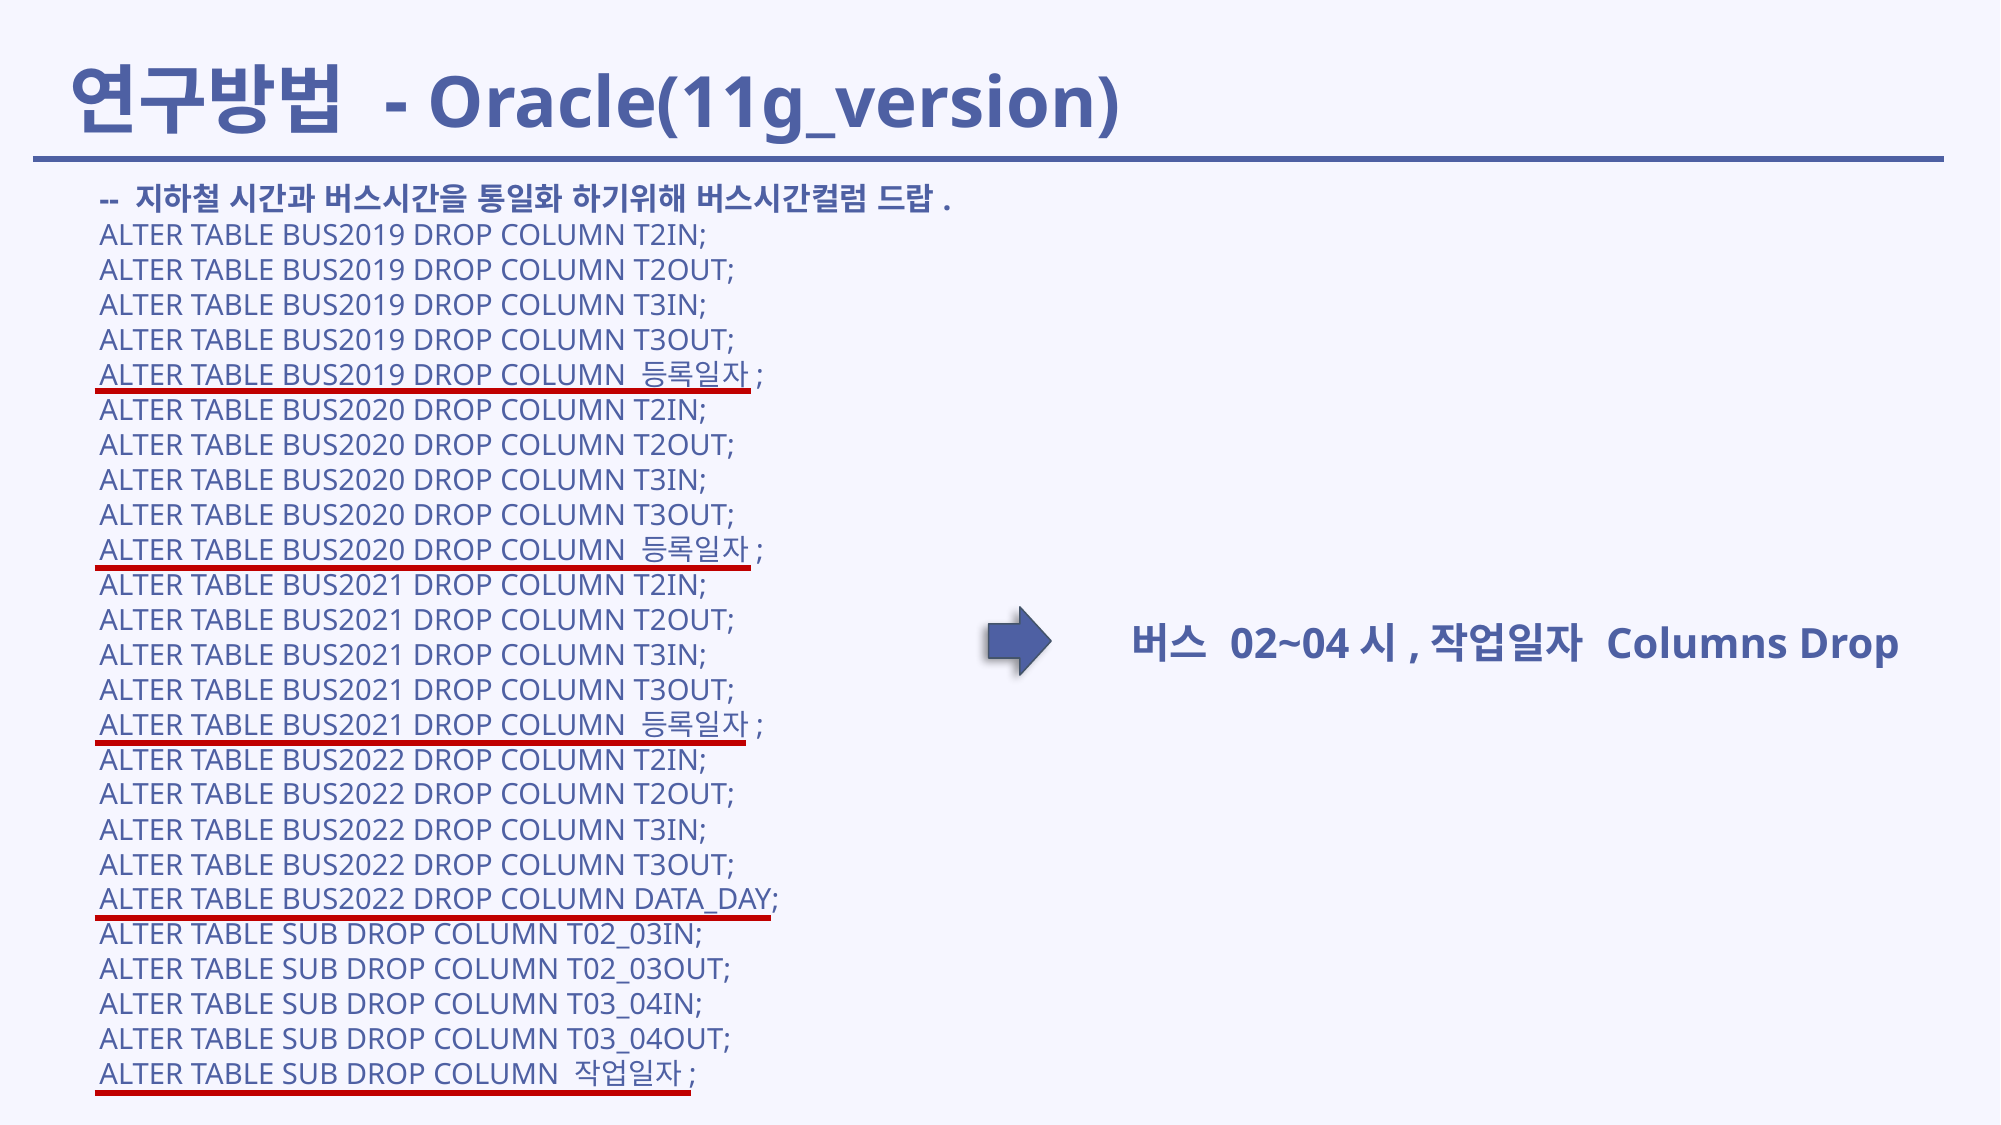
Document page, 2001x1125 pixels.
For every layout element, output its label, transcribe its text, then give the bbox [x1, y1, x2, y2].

text_box 연구방법 - Oracle(11g_version) [54, 171, 1321, 193]
text_box 버스 02~04시,작업일자 Columns Drop [1068, 601, 1963, 682]
text_box [988, 606, 1052, 676]
text_box -- 지하철 시간과 버스시간을 통일화 하기위해 버스시간컬럼 드랍. ALTER TABLE BUS2019 DROP COLUMN T2IN; ALTER TABLE BUS2019 DROP COLUMN T2OUT; ALTER TABLE BUS2019 DROP COLUMN T3IN; ALTER TABLE BUS2019 DROP COLUMN T3OUT; ALTER TABLE BUS2019 DROP COLUMN 등록일자; ALTER TABLE BUS2020 DROP COLUMN T2IN; ALTER TABLE BUS2020 DROP COLUMN T2OUT; ALTER TABLE BUS2020 DROP COLUMN T3IN; ALTER TABLE BUS2020 DROP COLUMN T3OUT; ALTER TABLE BUS2020 DROP COLUMN 등록일자; ALTER TABLE BUS2021 DROP COLUMN T2IN; ALTER TABLE BUS2021 DROP COLUMN T2OUT; ALTER TABLE BUS2021 DROP COLUMN T3IN; ALTER TABLE BUS2021 DROP COLUMN T3OUT; ALTER TABLE BUS2021 DROP COLUMN 등록일자; ALTER TABLE BUS2022 DROP COLUMN T2IN; ALTER TABLE BUS2022 DROP COLUMN T2OUT; ALTER TABLE BUS2022 DROP COLUMN T3IN; ALTER TABLE BUS2022 DROP COLUMN T3OUT; ALTER TABLE BUS2022 DROP COLUMN DATA_DAY; ALTER TABLE SUB DROP COLUMN T02_03IN; ALTER TABLE SUB DROP COLUMN T02_03OUT; ALTER TABLE SUB DROP COLUMN T03_04IN; ALTER TABLE SUB DROP COLUMN T03_04OUT; ALTER TABLE SUB DROP COLUMN 작업일자; [84, 193, 1085, 1098]
text_box 연구방법 - Oracle(11g_version) [54, 37, 1321, 158]
